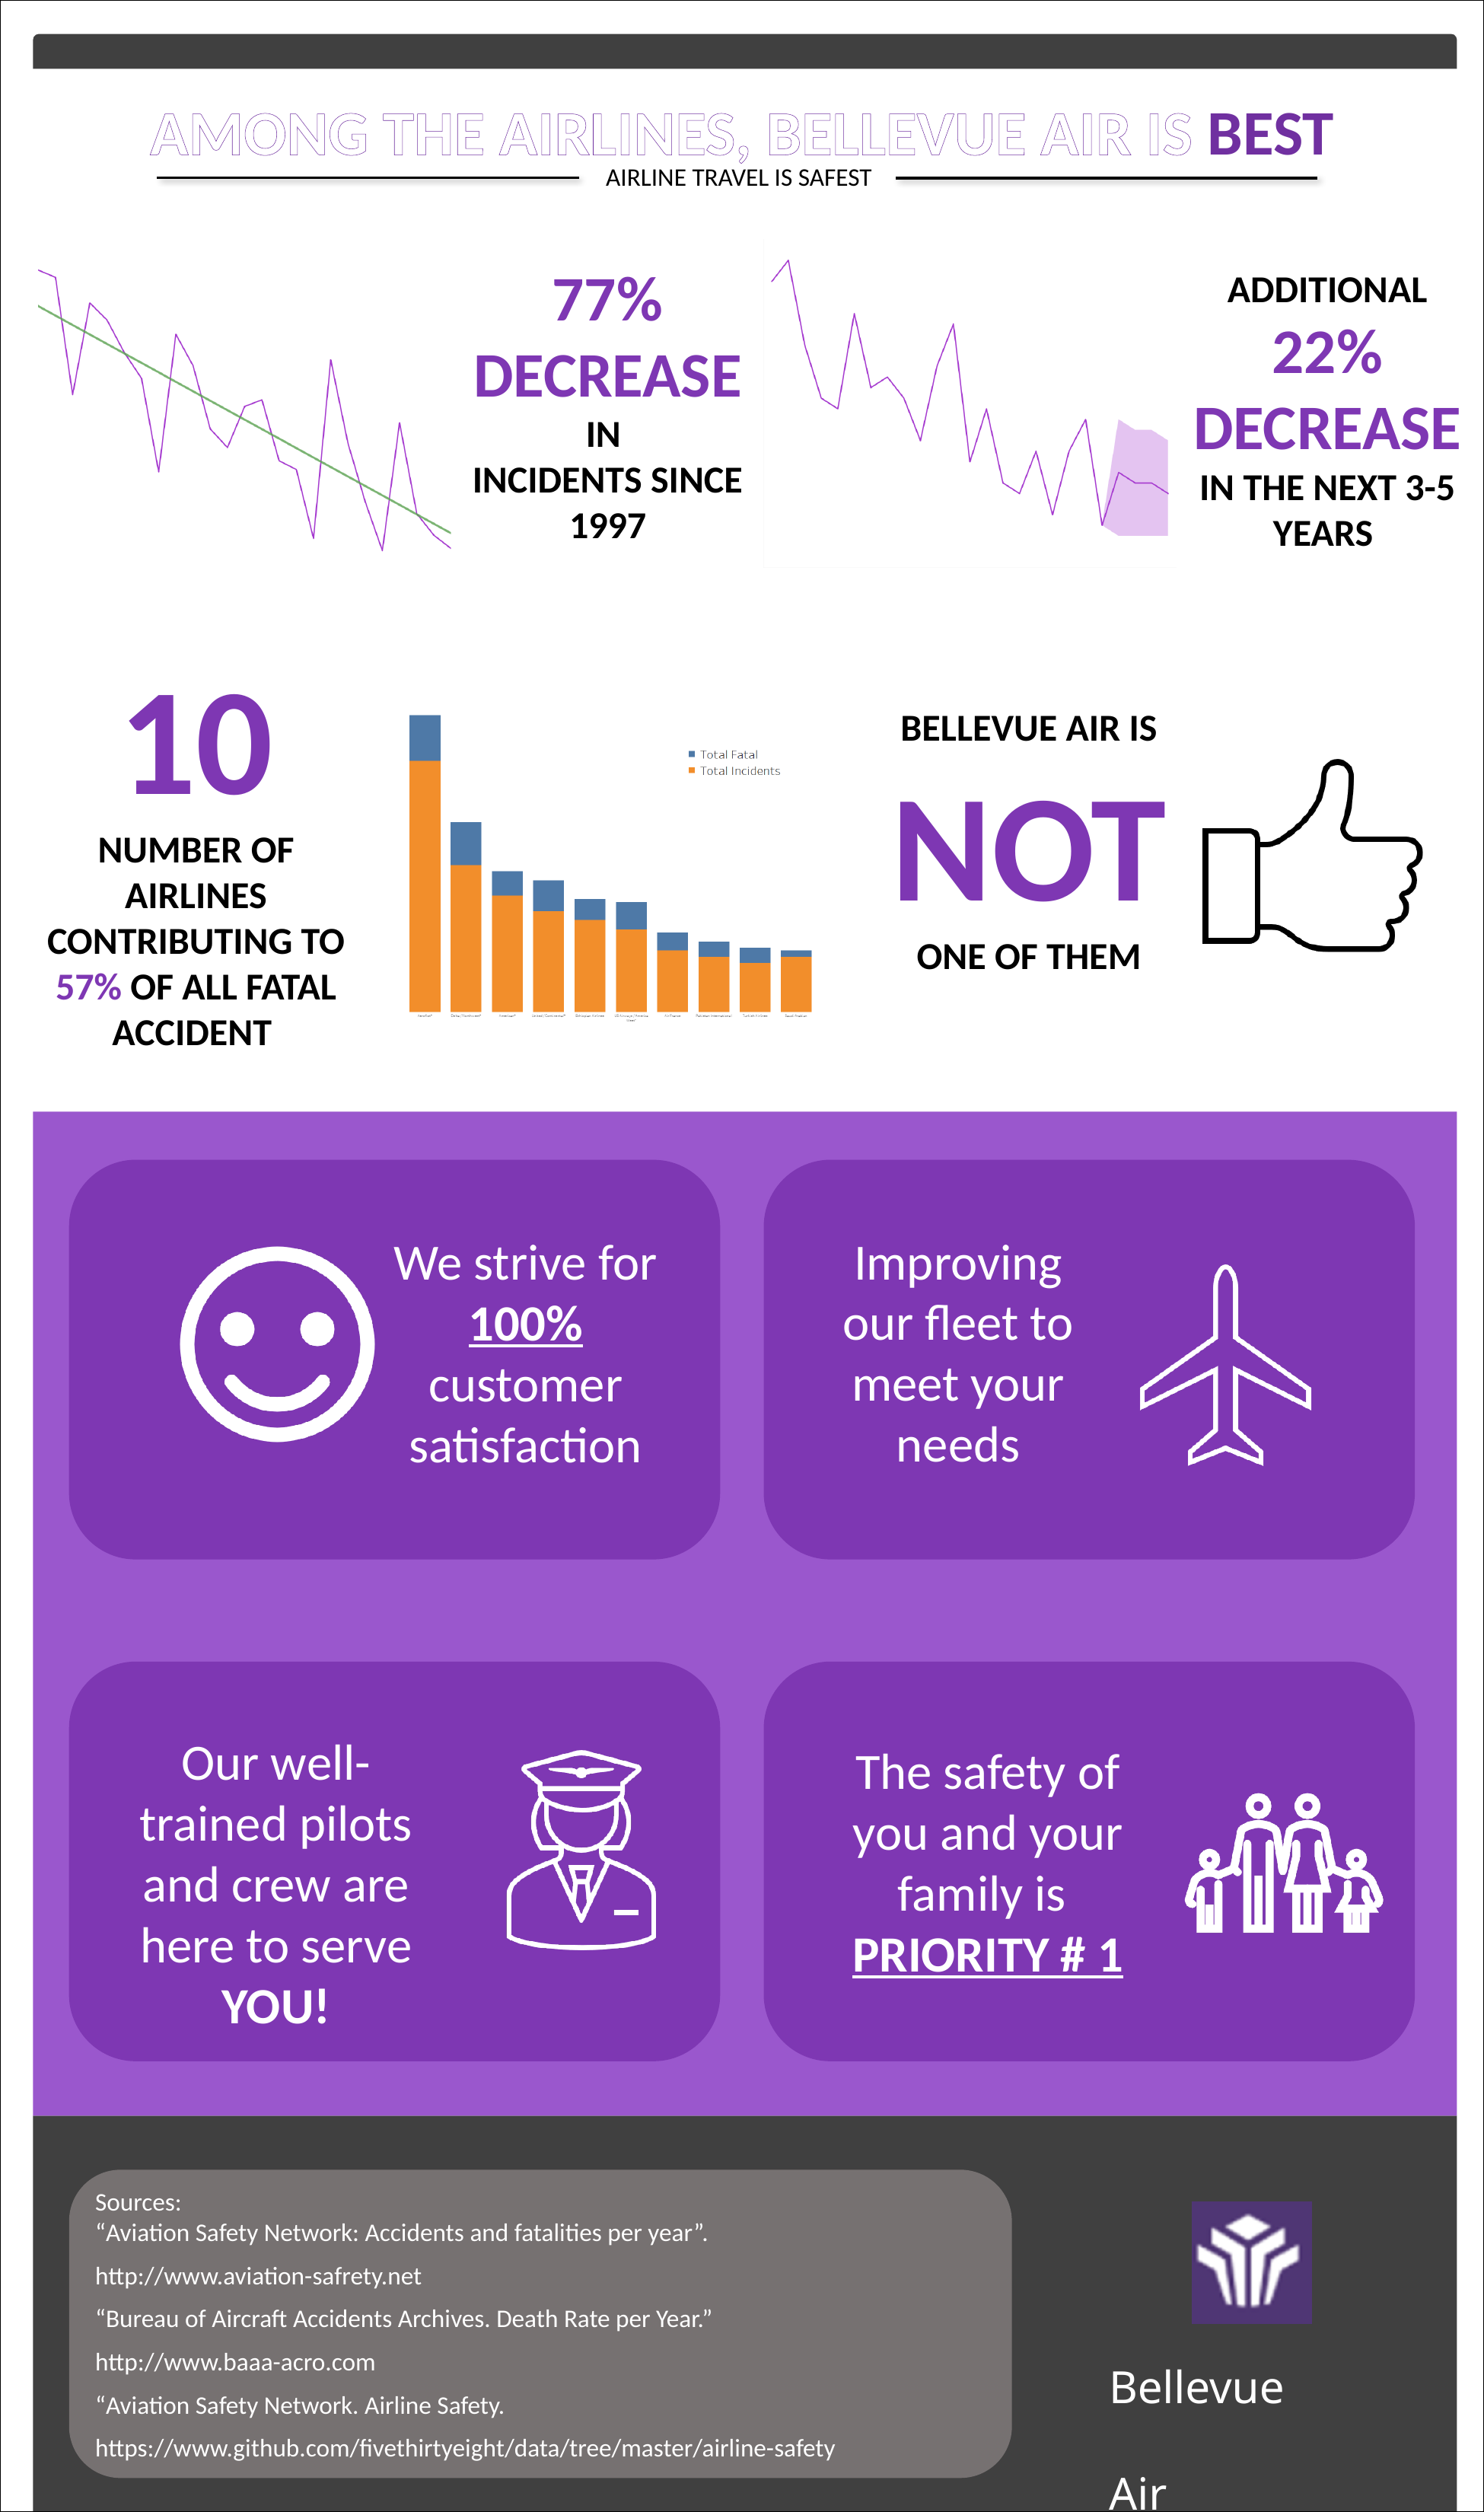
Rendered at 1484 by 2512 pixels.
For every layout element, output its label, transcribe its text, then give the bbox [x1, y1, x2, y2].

picture [1192, 2201, 1312, 2324]
text_box [0, 0, 1484, 2512]
picture [758, 234, 1181, 572]
text_box We strive for 100% customer satisfaction [369, 1223, 682, 1479]
text_box Improving our fleet to meet your needs [801, 1223, 1115, 1478]
picture [1180, 723, 1444, 987]
text_box The safety of you and your family is PRIORITY # 1 [821, 1733, 1154, 1988]
text_box ADDITIONAL 22% DECREASE IN THE NEXT 3-5 YEARS [1181, 258, 1474, 559]
picture [1104, 1244, 1346, 1486]
picture [1176, 1755, 1390, 1968]
text_box Our well-trained pilots and crew are here to serve YOU! [119, 1723, 433, 2039]
picture [33, 237, 456, 576]
picture [460, 1733, 701, 1972]
picture [399, 695, 822, 1034]
text_box 77% DECREASE IN INCIDENTS SINCE 1997 [460, 251, 755, 553]
picture [157, 1223, 398, 1465]
text_box 10 NUMBER OF AIRLINES CONTRIBUTING TO 57% OF ALL FATAL ACCIDENT [33, 636, 359, 1059]
text_box BELLEVUE AIR IS NOT ONE OF THEM [865, 697, 1193, 983]
